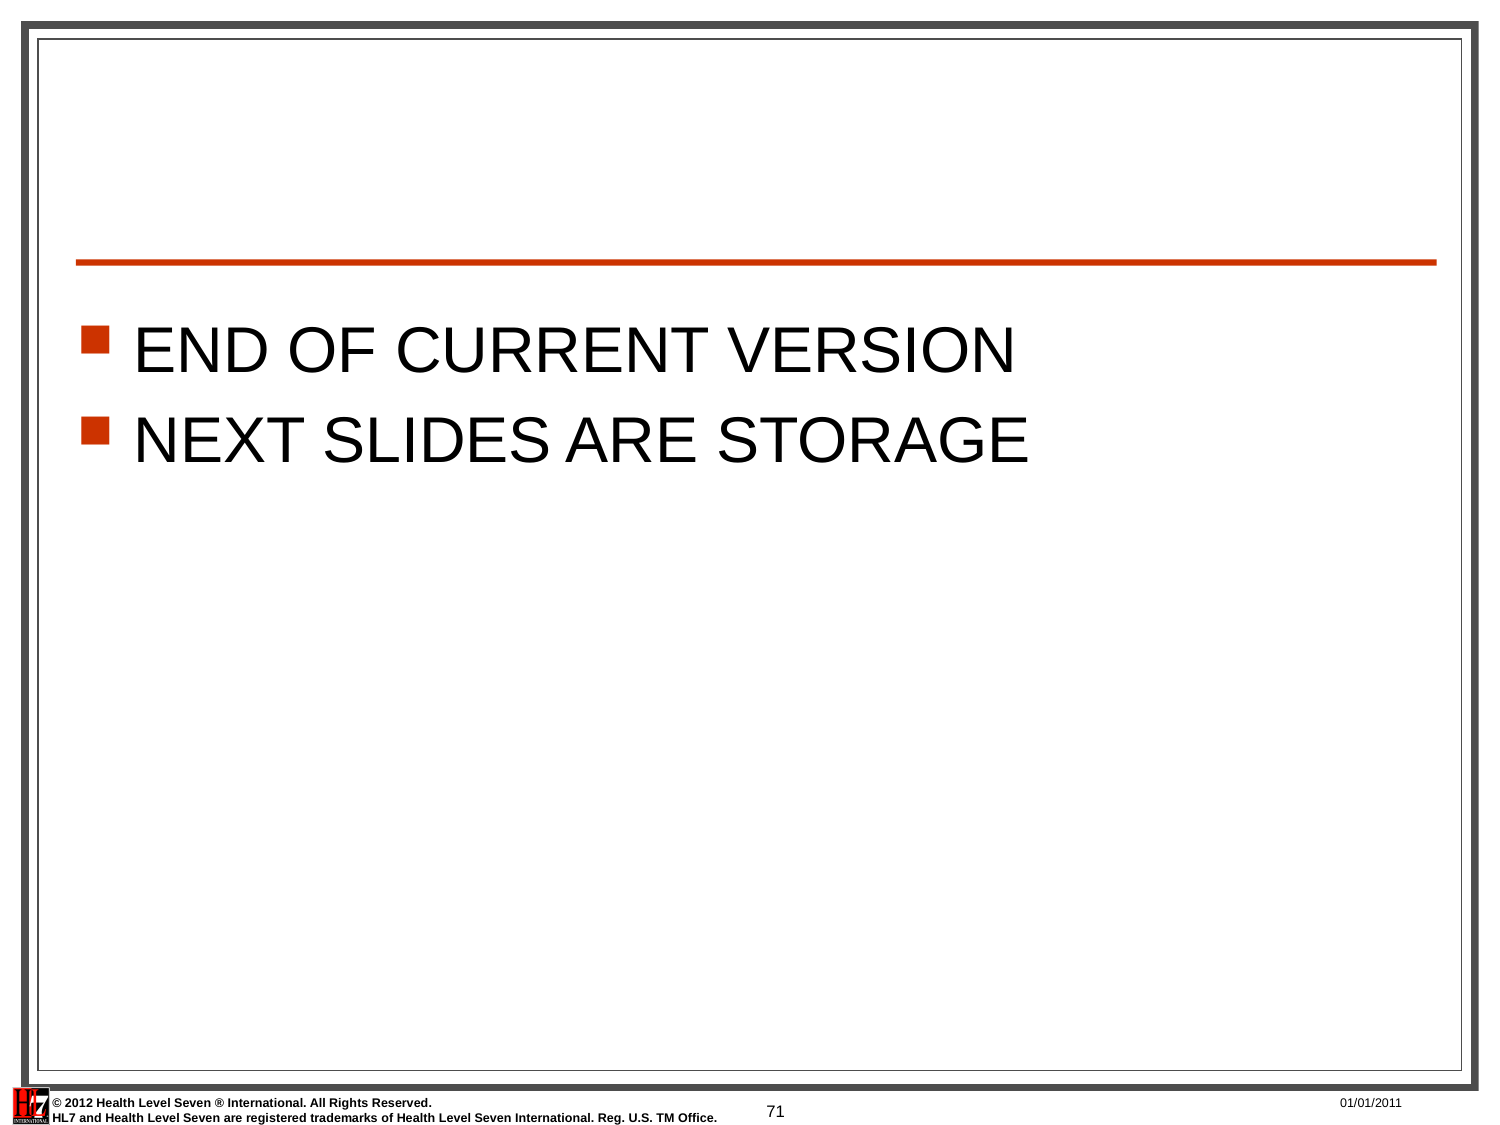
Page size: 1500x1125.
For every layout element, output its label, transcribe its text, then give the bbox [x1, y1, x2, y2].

list END OF CURRENT VERSION NEXT SLIDES ARE STORAGE [62, 299, 1438, 1026]
slide_number 71 [712, 1071, 801, 1125]
picture [12, 1087, 50, 1125]
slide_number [1324, 1087, 1463, 1113]
